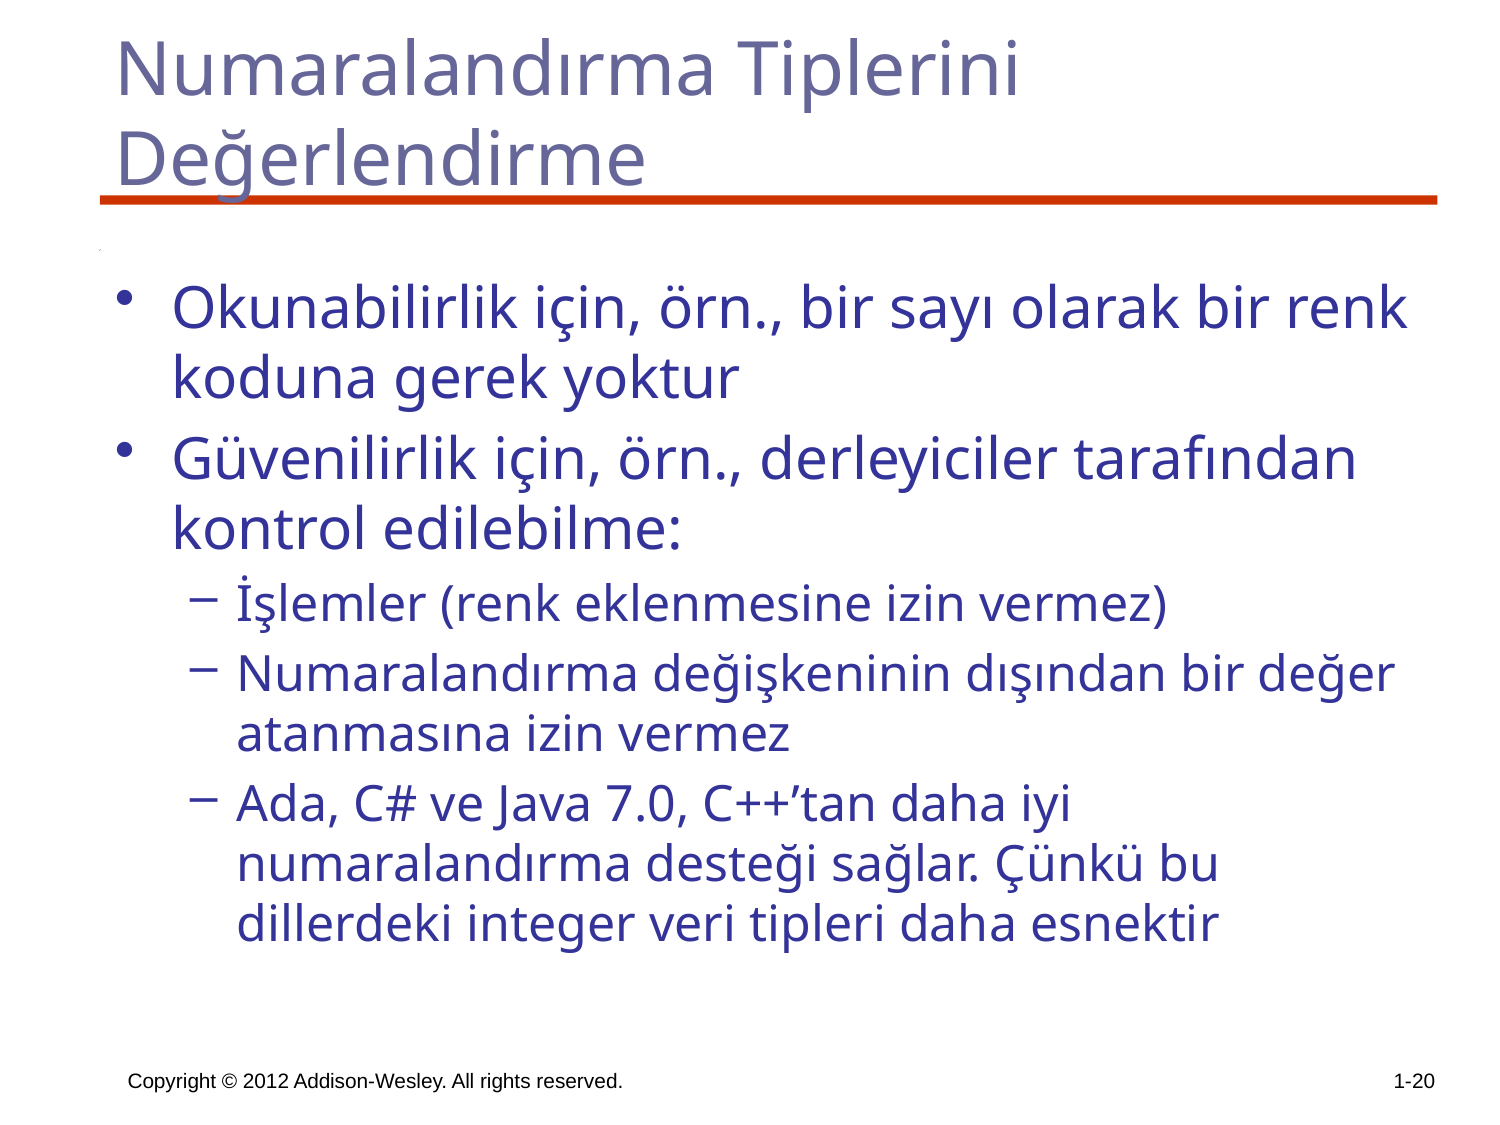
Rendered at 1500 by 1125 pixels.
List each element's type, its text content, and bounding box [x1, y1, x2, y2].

list Okunabilirlik için, örn., bir sayı olarak bir renk koduna gerek yoktur Güvenilirlik için, örn., derleyiciler tarafından kontrol edilebilme: İşlemler (renk eklenmesine izin vermez) Numaralandırma değişkeninin dışından bir değer atanmasına izin vermez Ada, C# ve Java 7.0, C++’tan daha iyi numaralandırma desteği sağlar. Çünkü bu dillerdeki integer veri tipleri daha esnektir [99, 262, 1438, 1013]
footer Copyright © 2012 Addison-Wesley. All rights reserved. [112, 1024, 801, 1101]
slide_number 1-20 [1137, 1024, 1451, 1101]
title Numaralandırma Tiplerini Değerlendirme [99, 12, 1438, 200]
